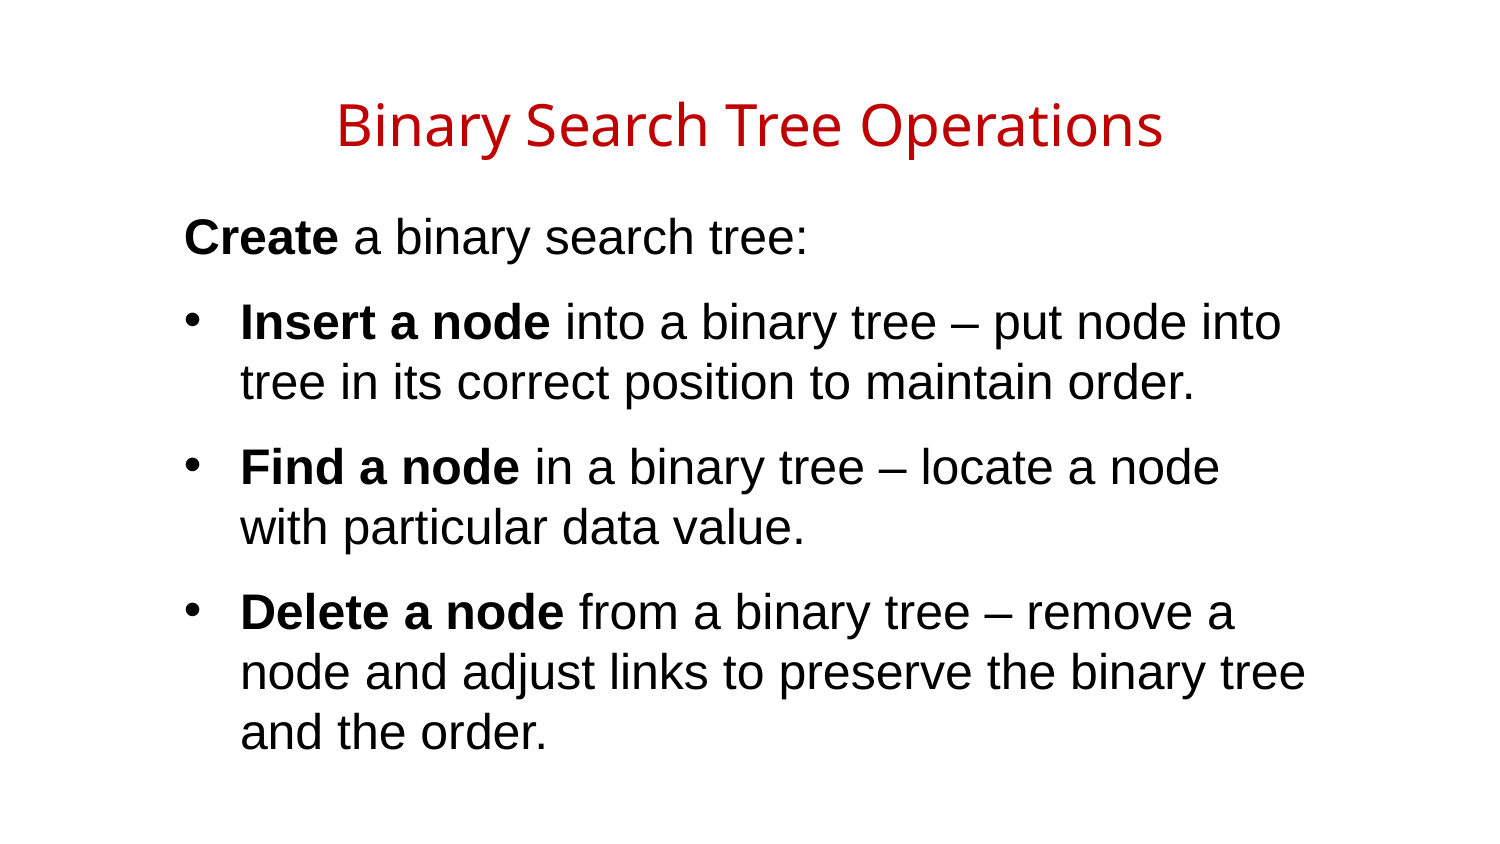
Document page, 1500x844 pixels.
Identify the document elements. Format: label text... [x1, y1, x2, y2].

list Create a binary search tree: Insert a node into a binary tree – put node into tree in its correct position to maintain order. Find a node in a binary tree – locate a node with particular data value. Delete a node from a binary tree – remove a node and adjust links to preserve the binary tree and the order. [168, 196, 1332, 704]
title Binary Search Tree Operations [43, 62, 1457, 185]
